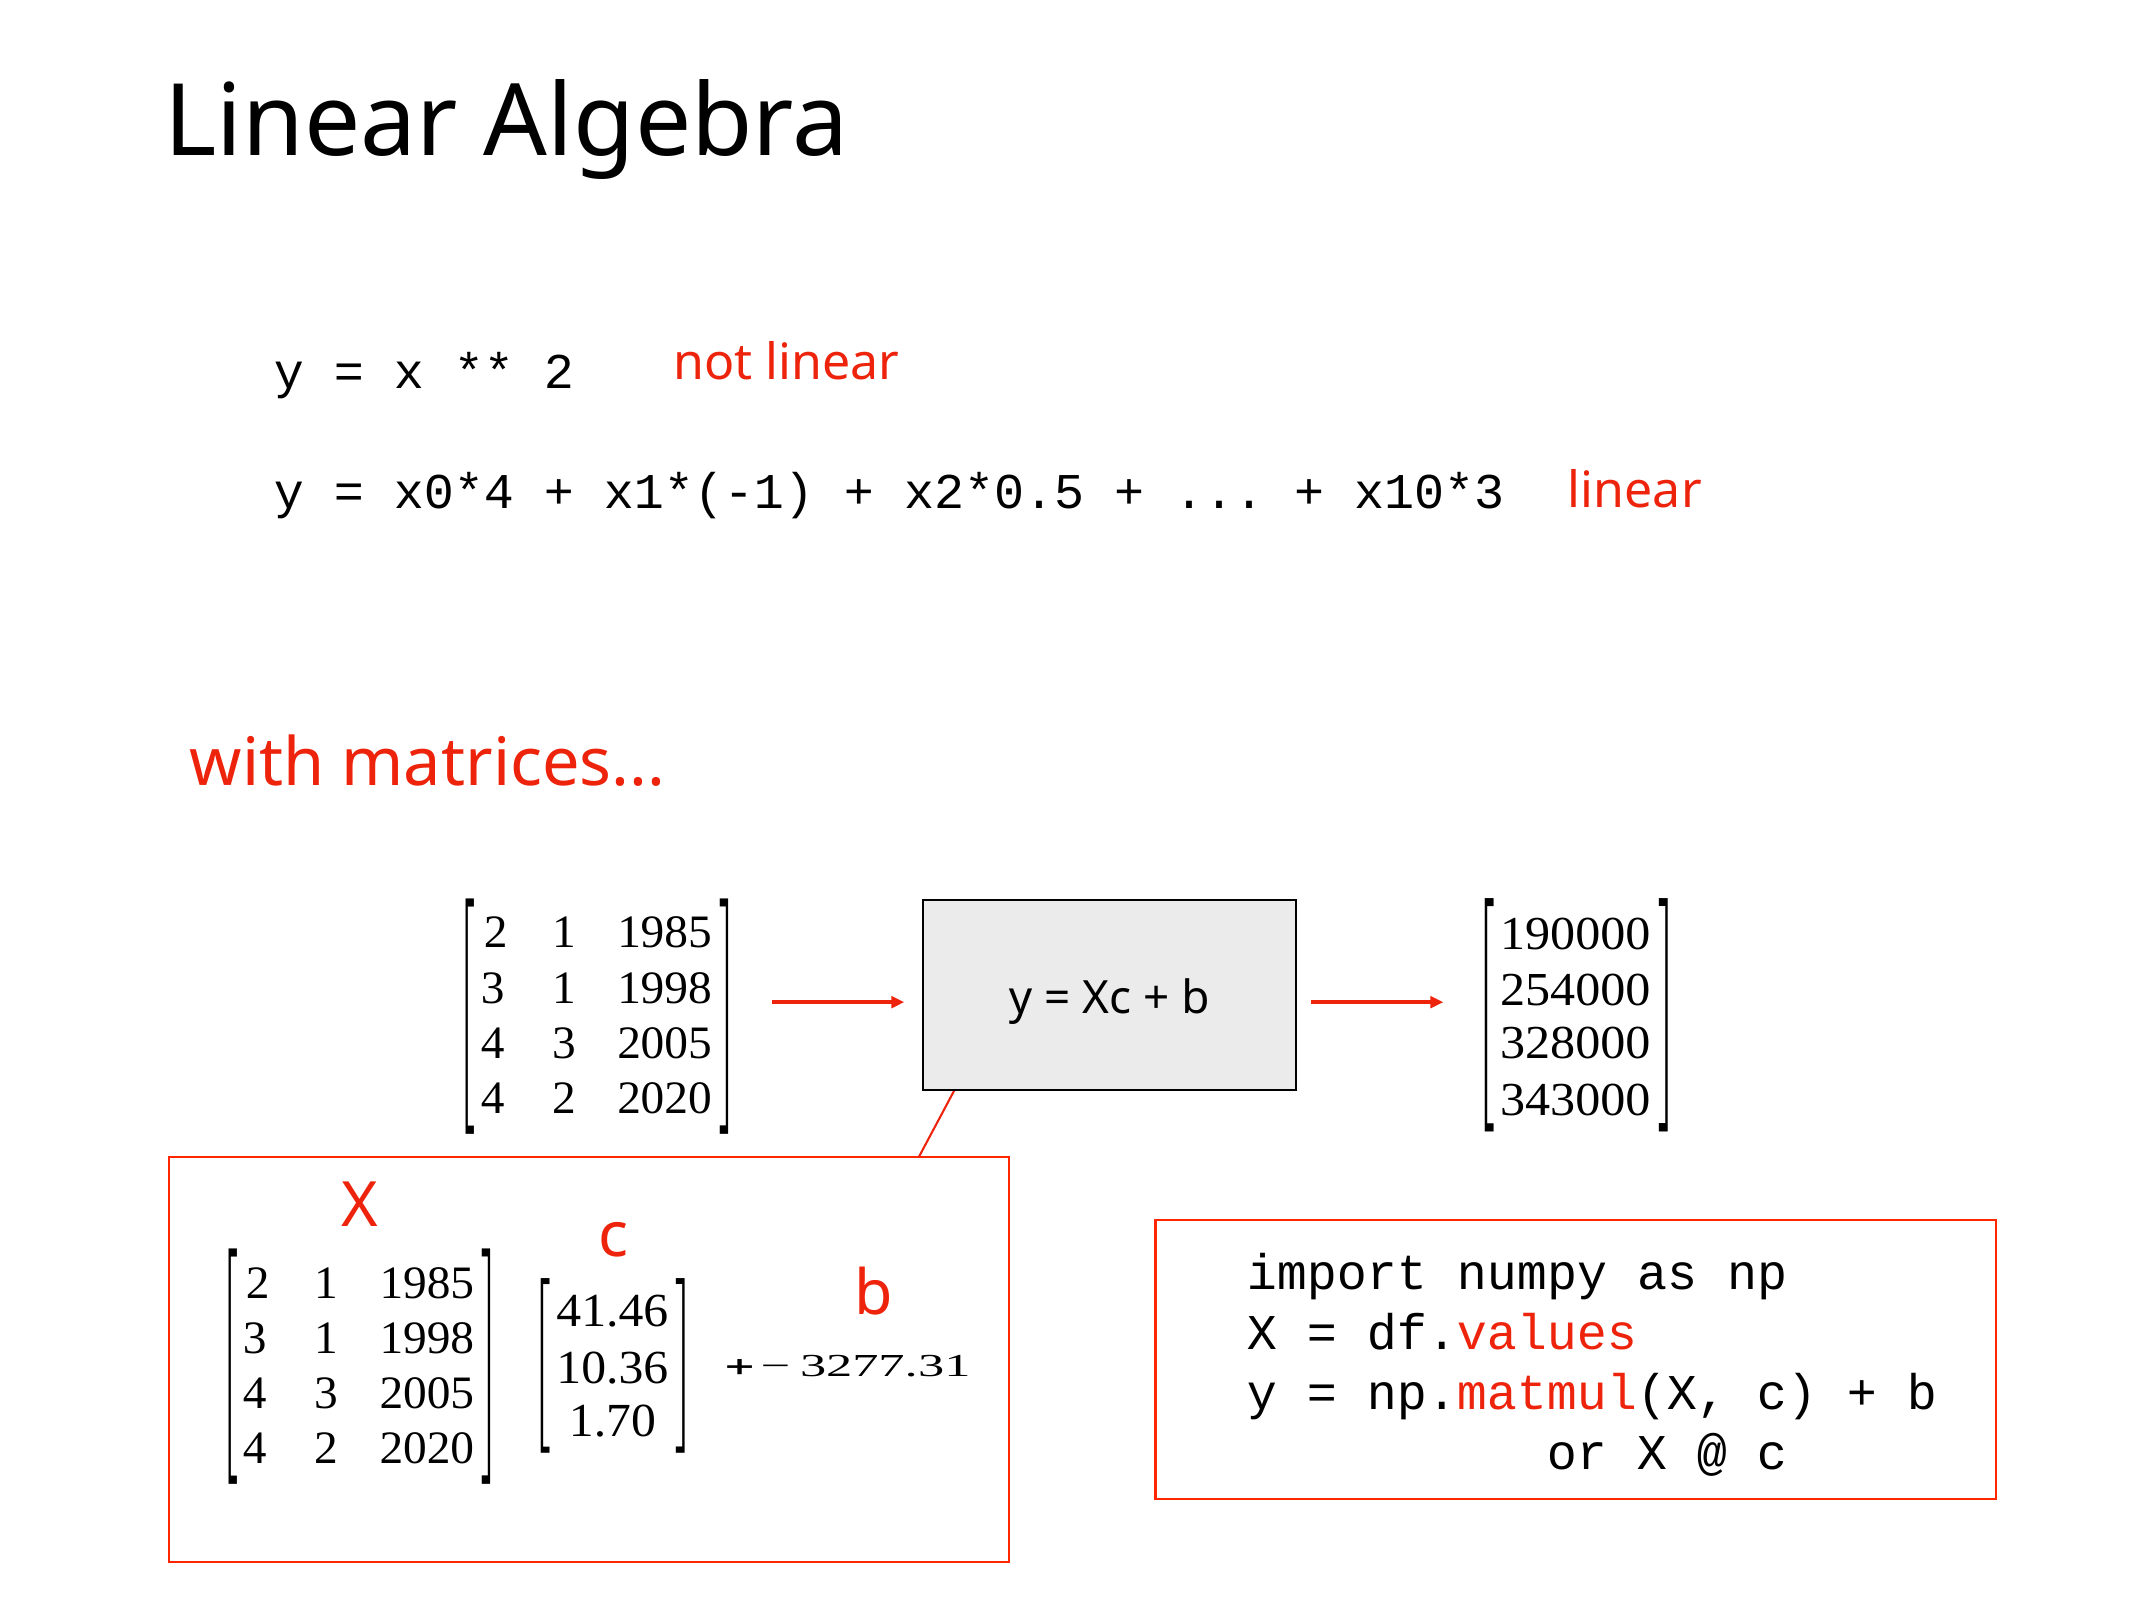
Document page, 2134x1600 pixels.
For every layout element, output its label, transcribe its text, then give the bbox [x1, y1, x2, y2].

text_box y = Xc + b [922, 900, 1297, 1091]
text_box y = x ** 2 y = x0*4 + x1*(-1) + x2*0.5 + ... + x10*3 [265, 330, 1513, 527]
text_box [1311, 995, 1444, 1009]
text_box [168, 1157, 1010, 1562]
text_box linear [1559, 448, 1710, 526]
title Linear Algebra [155, 41, 2057, 191]
text_box not linear [665, 321, 909, 398]
text_box [772, 995, 904, 1009]
text_box [1155, 1219, 1996, 1500]
text_box with matrices... [181, 684, 2081, 833]
text_box import numpy as np X = df.values y = np.matmul(X, c) + b or X @ c [1238, 1231, 1946, 1488]
